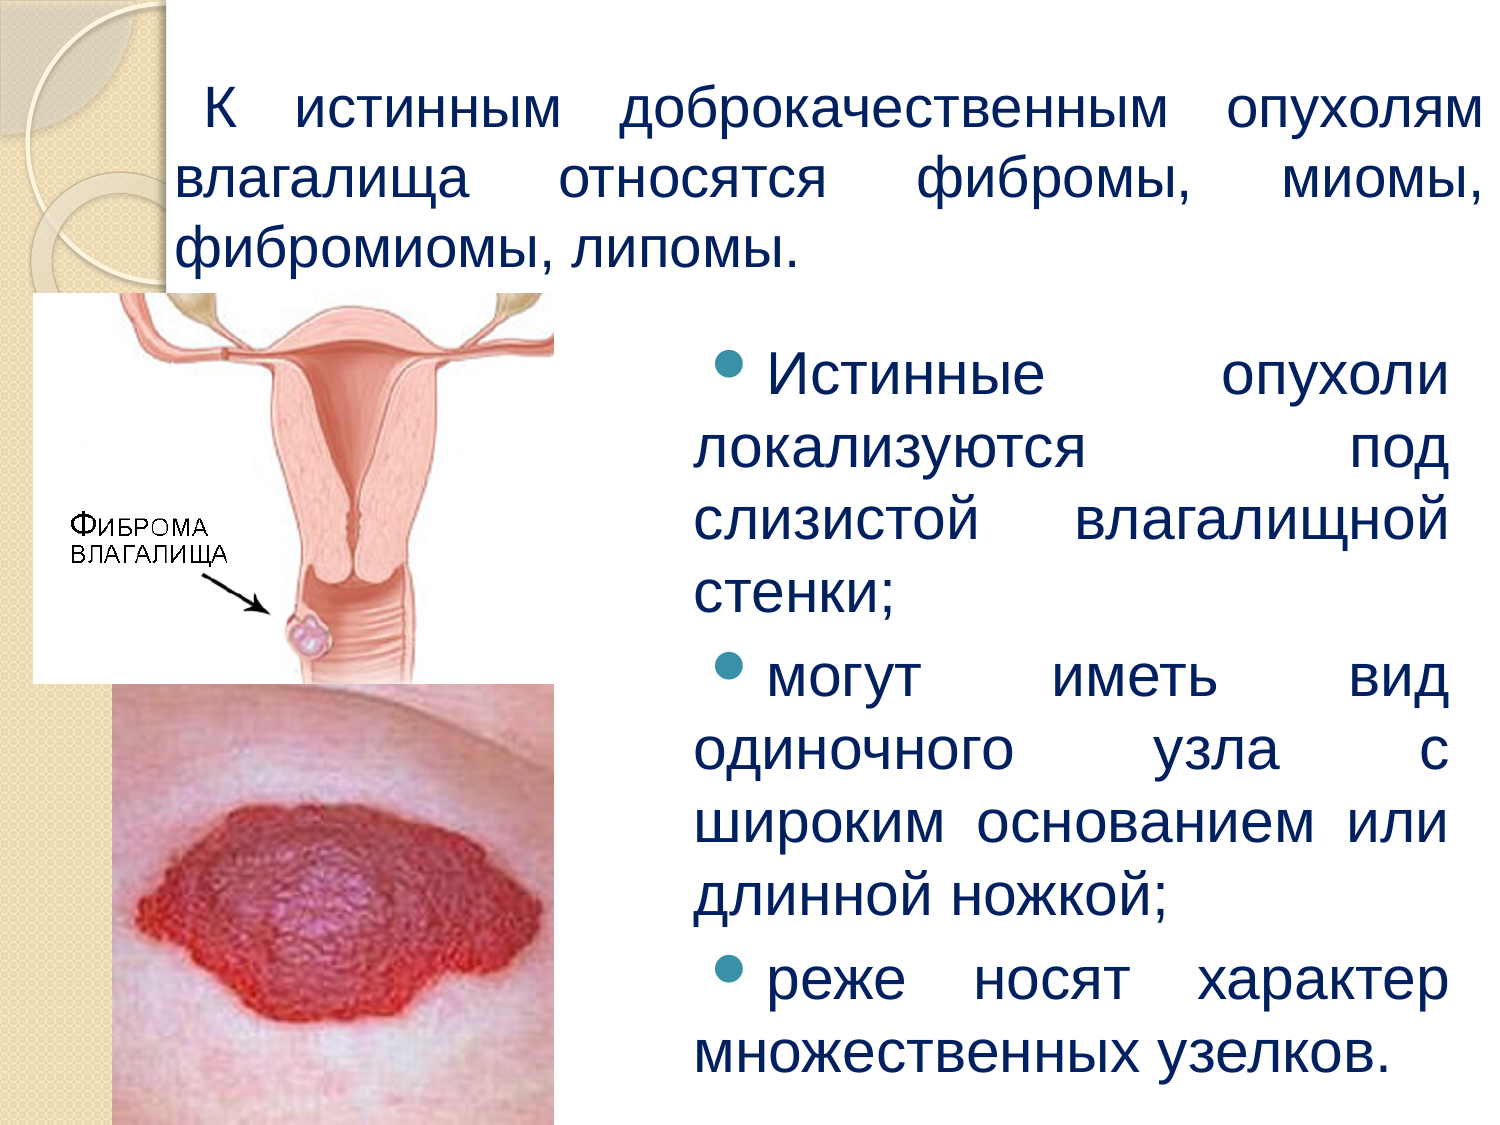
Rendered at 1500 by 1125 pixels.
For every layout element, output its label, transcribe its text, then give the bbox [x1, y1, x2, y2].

list Истинные опухоли локализуются под слизистой влагалищной стенки; могут иметь вид одиночного узла с широким основанием или длинной ножкой; реже носят характер множественных узелков. [620, 326, 1466, 1094]
picture [33, 293, 554, 1125]
title К истинным доброкачественным опухолям влагалища относятся фибромы, миомы, фибромиомы, липомы. [159, 45, 1500, 303]
